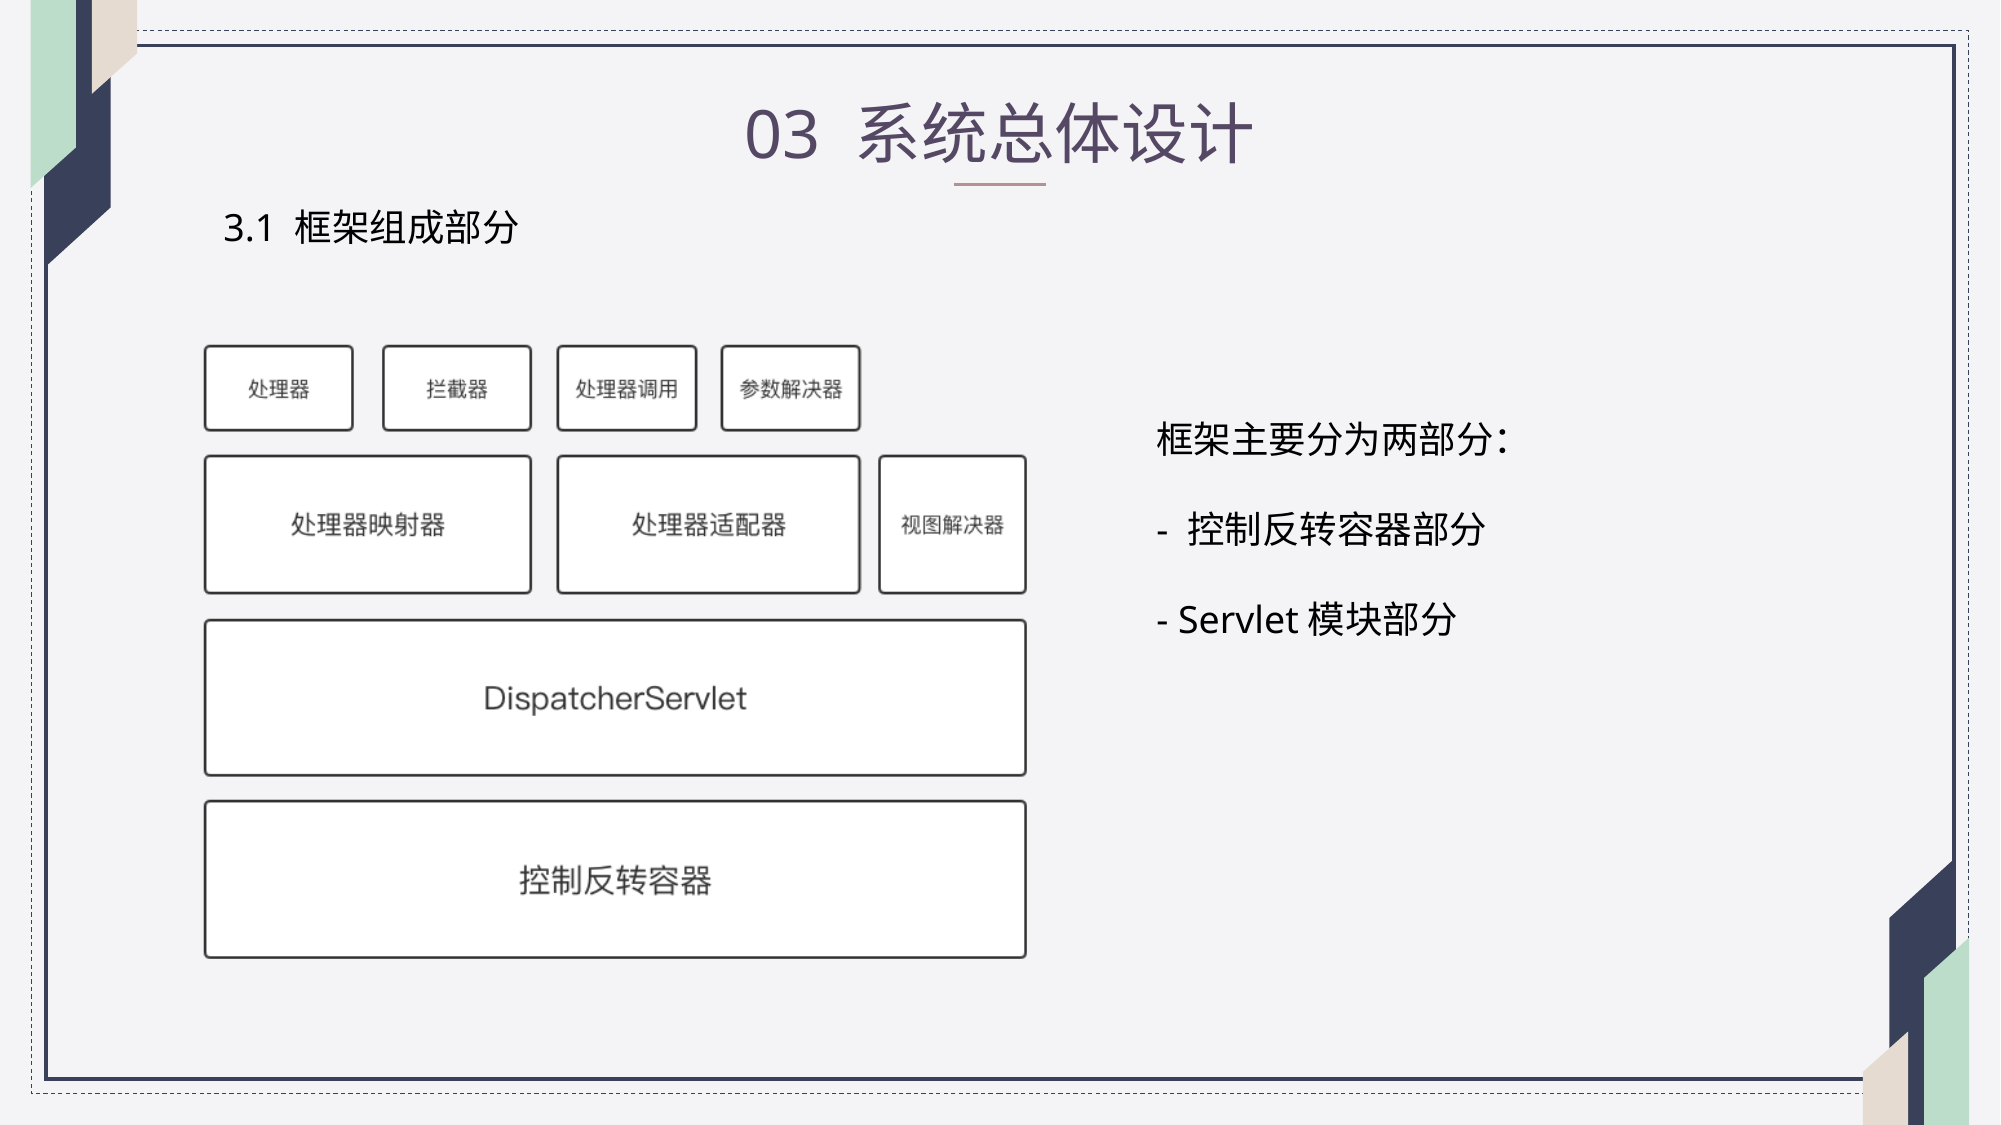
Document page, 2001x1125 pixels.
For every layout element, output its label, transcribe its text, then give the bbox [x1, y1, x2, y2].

text_box 03 系统总体设计 [729, 84, 1270, 180]
text_box 框架主要分为两部分： - 控制反转容器部分 - Servlet模块部分 [1141, 408, 1599, 649]
picture [173, 314, 1058, 990]
text_box 3.1 框架组成部分 [208, 196, 590, 256]
